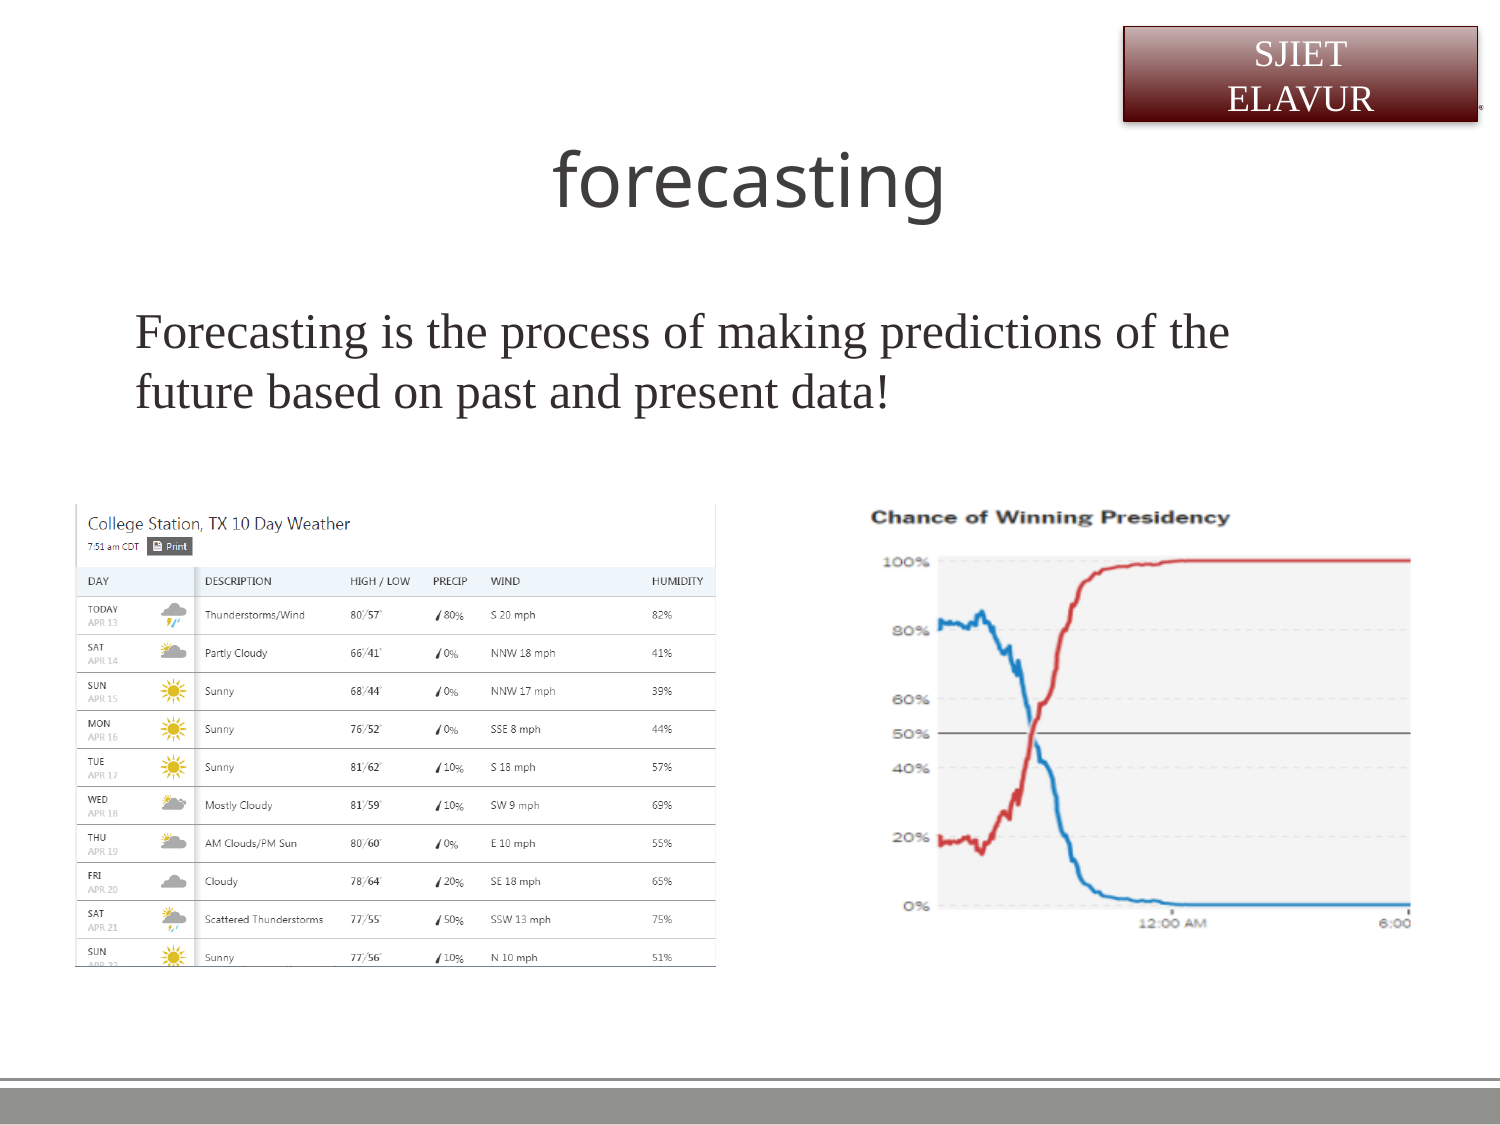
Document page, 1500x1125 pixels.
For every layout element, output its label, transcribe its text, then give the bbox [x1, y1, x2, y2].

picture [862, 504, 1426, 942]
title forecasting [75, 122, 1425, 233]
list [74, 504, 716, 968]
text_box Forecasting is the process of making predictions of the future based on past and present data! [120, 290, 1357, 426]
text_box SJIET ELAVUR [1123, 26, 1478, 122]
picture [1118, 0, 1500, 208]
